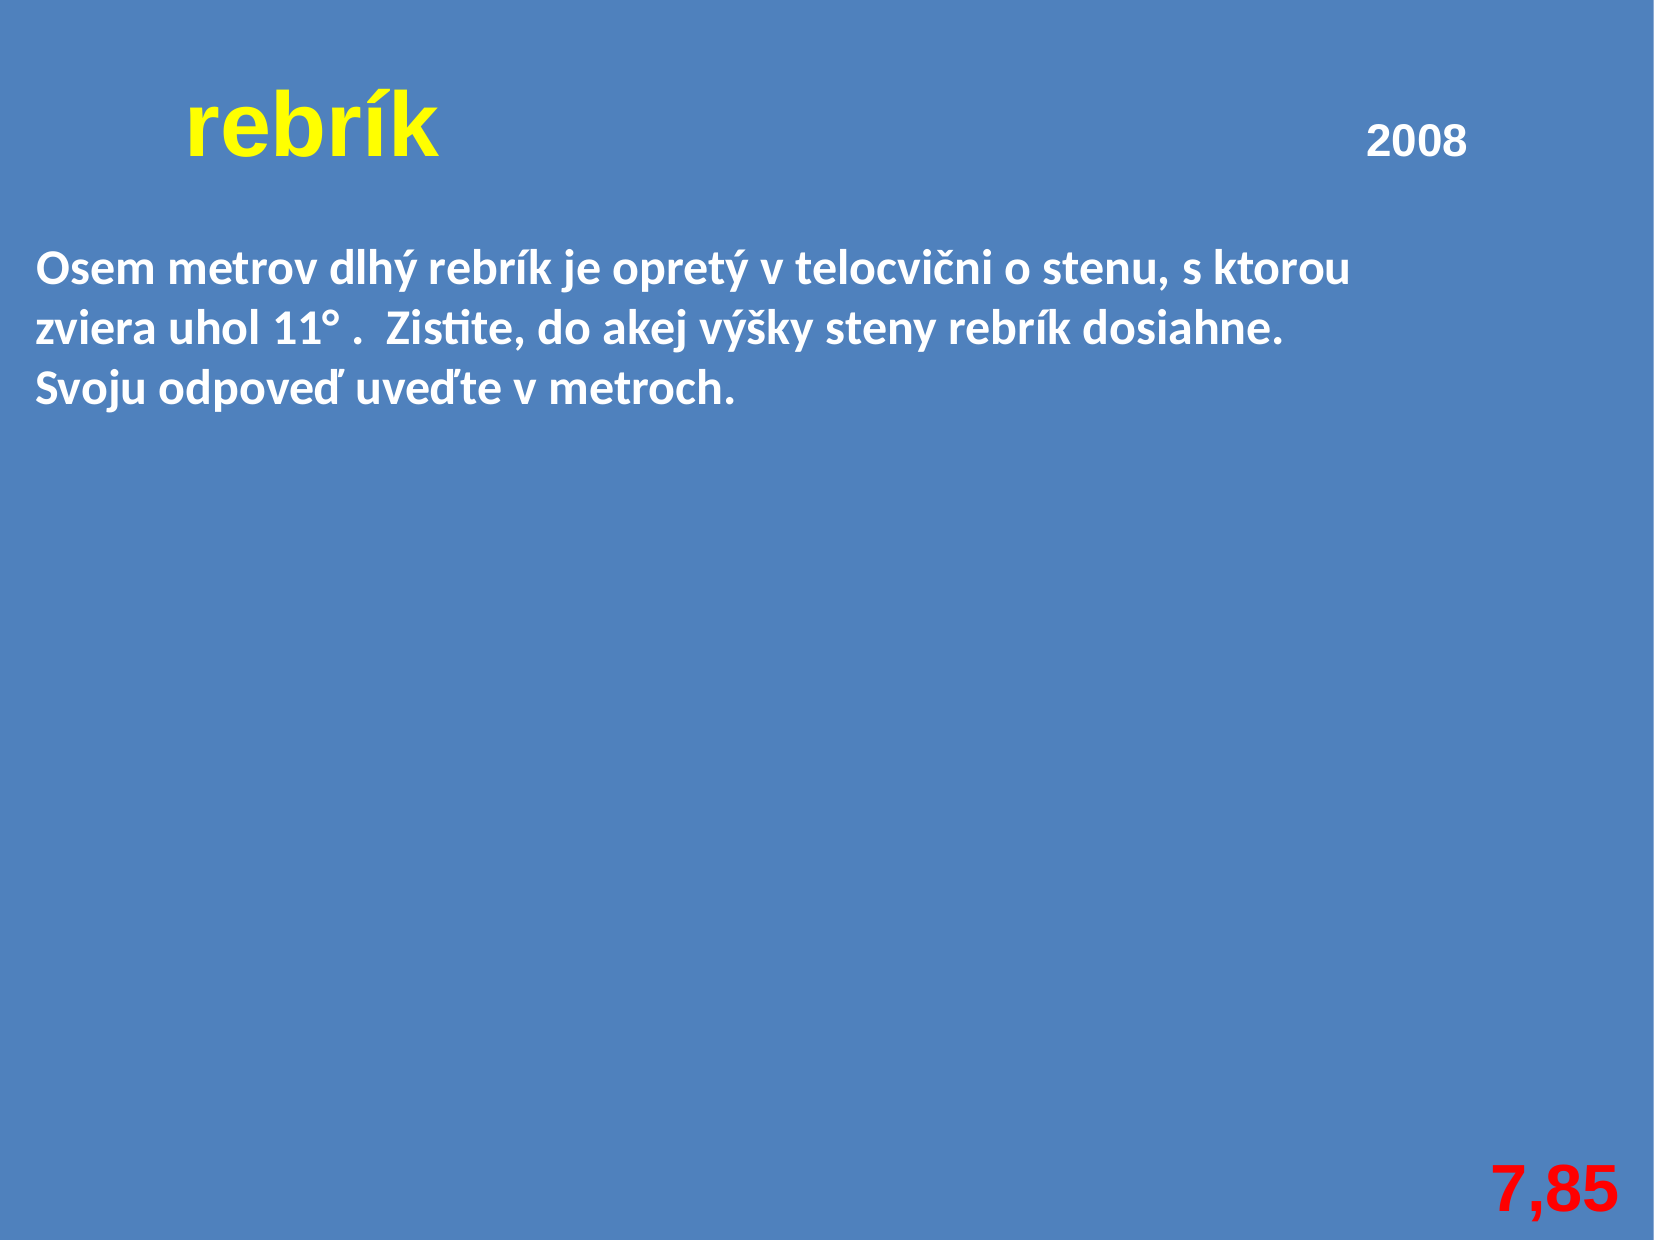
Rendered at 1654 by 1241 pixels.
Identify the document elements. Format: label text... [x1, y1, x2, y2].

title rebrík 2008 [82, 56, 1570, 195]
text_box 7,85 [1475, 1144, 1654, 1234]
subtitle Osem metrov dlhý rebrík je opretý v telocvični o stenu, s ktorou zviera uhol 11° . Zistite, do akej výšky steny rebrík dosiahne. Svoju odpoveď uveďte v metroch. [23, 183, 1394, 467]
